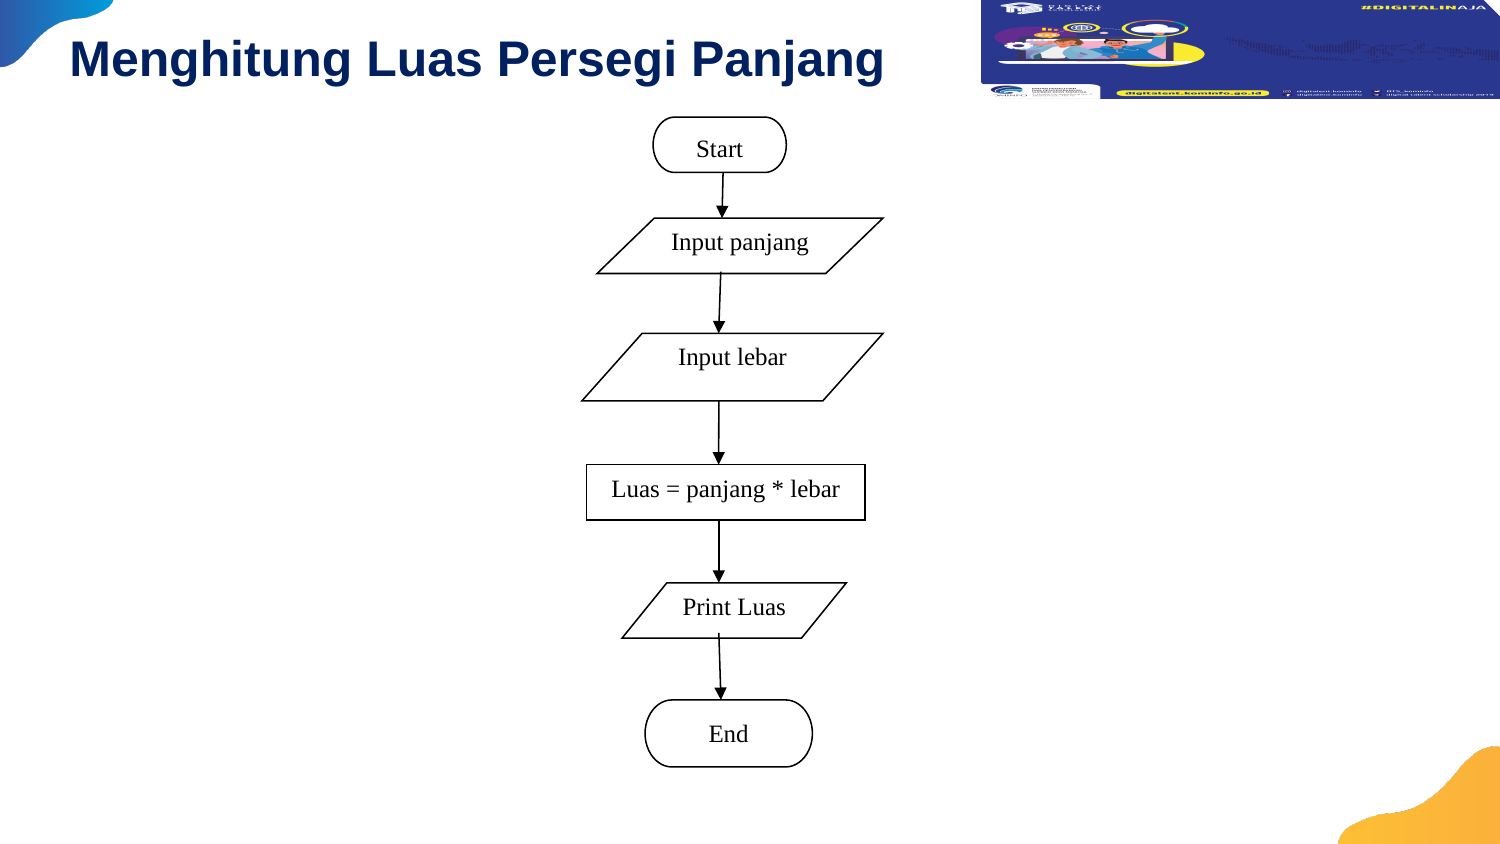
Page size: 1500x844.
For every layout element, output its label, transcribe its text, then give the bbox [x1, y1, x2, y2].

text_box [54, 143, 1443, 789]
picture [1335, 738, 1500, 844]
text_box Print Luas [622, 582, 847, 639]
picture [0, 0, 115, 73]
text_box Start [653, 117, 787, 173]
text_box Input panjang [597, 218, 883, 274]
text_box Menghitung Luas Persegi Panjang [54, 19, 975, 95]
text_box Luas = panjang * lebar [586, 464, 866, 520]
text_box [718, 632, 722, 701]
picture [980, 0, 1500, 100]
text_box End [645, 699, 813, 767]
text_box Input lebar [581, 333, 884, 401]
